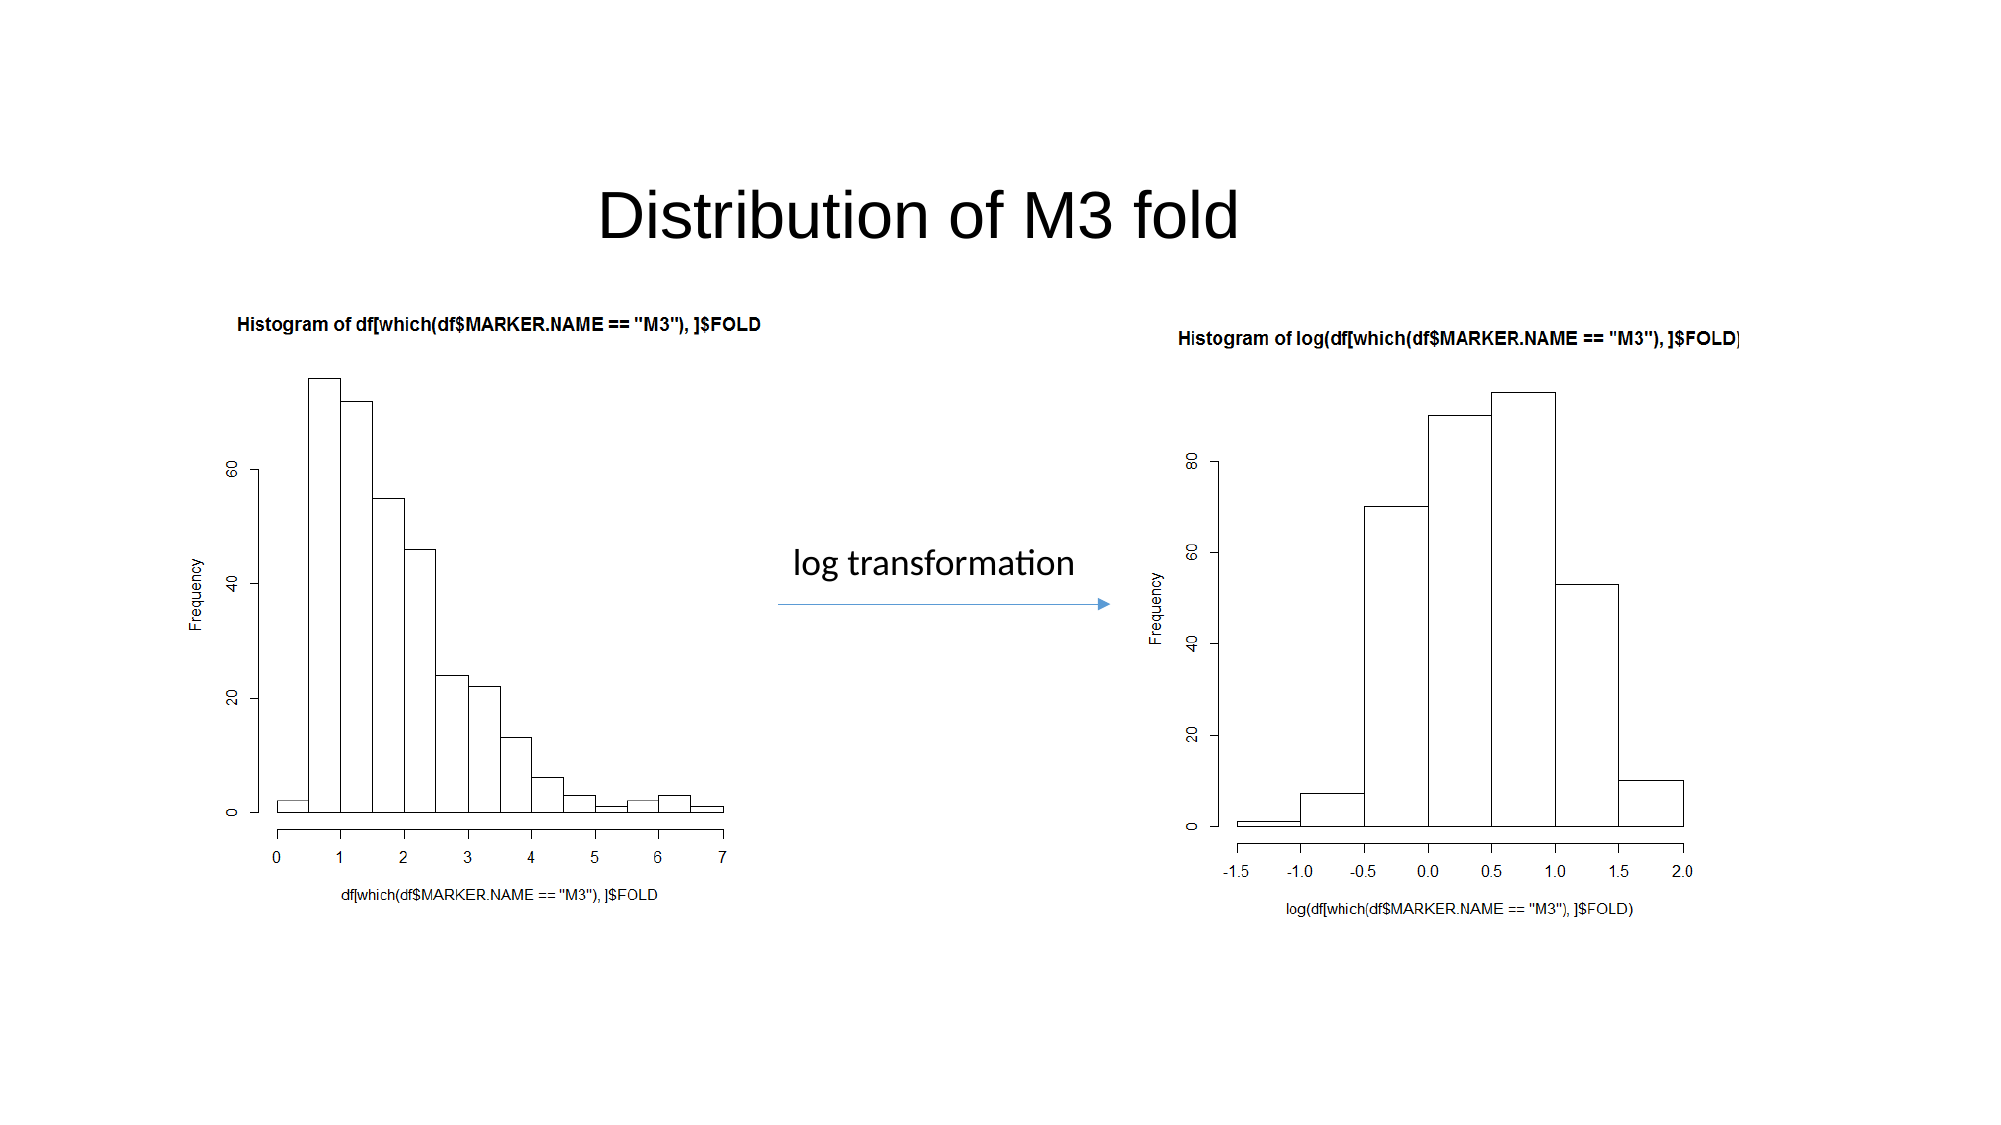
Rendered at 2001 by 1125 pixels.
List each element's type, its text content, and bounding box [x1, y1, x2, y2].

text_box Distribution of M3 fold [582, 164, 1600, 259]
picture [183, 285, 779, 923]
picture [1143, 299, 1739, 937]
text_box log transformation [779, 530, 1110, 591]
